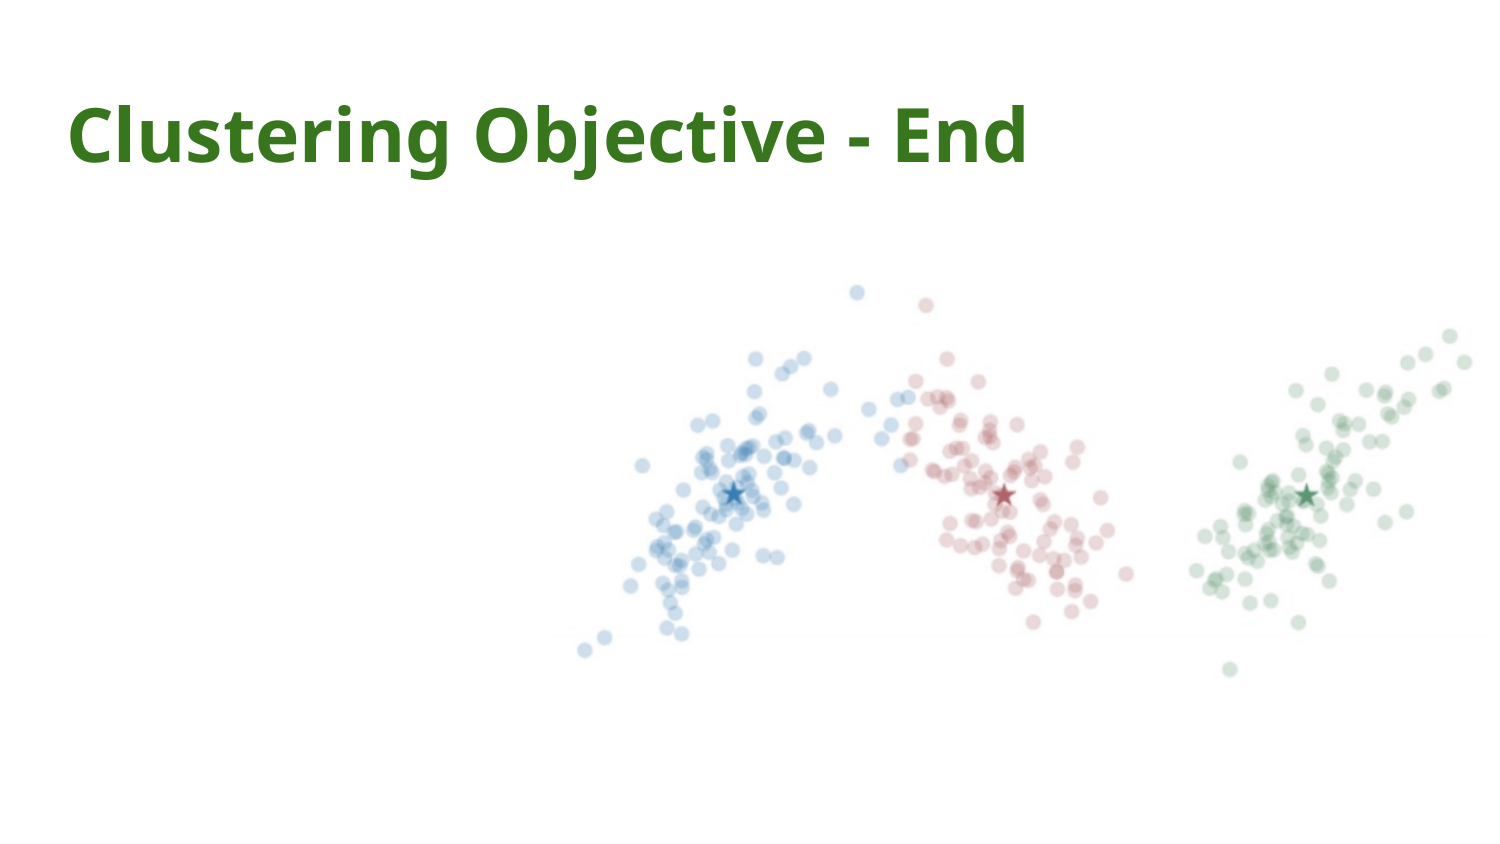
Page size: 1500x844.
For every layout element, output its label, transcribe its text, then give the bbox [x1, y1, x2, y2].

title Clustering Objective - End [51, 72, 1449, 167]
picture [549, 230, 1500, 738]
